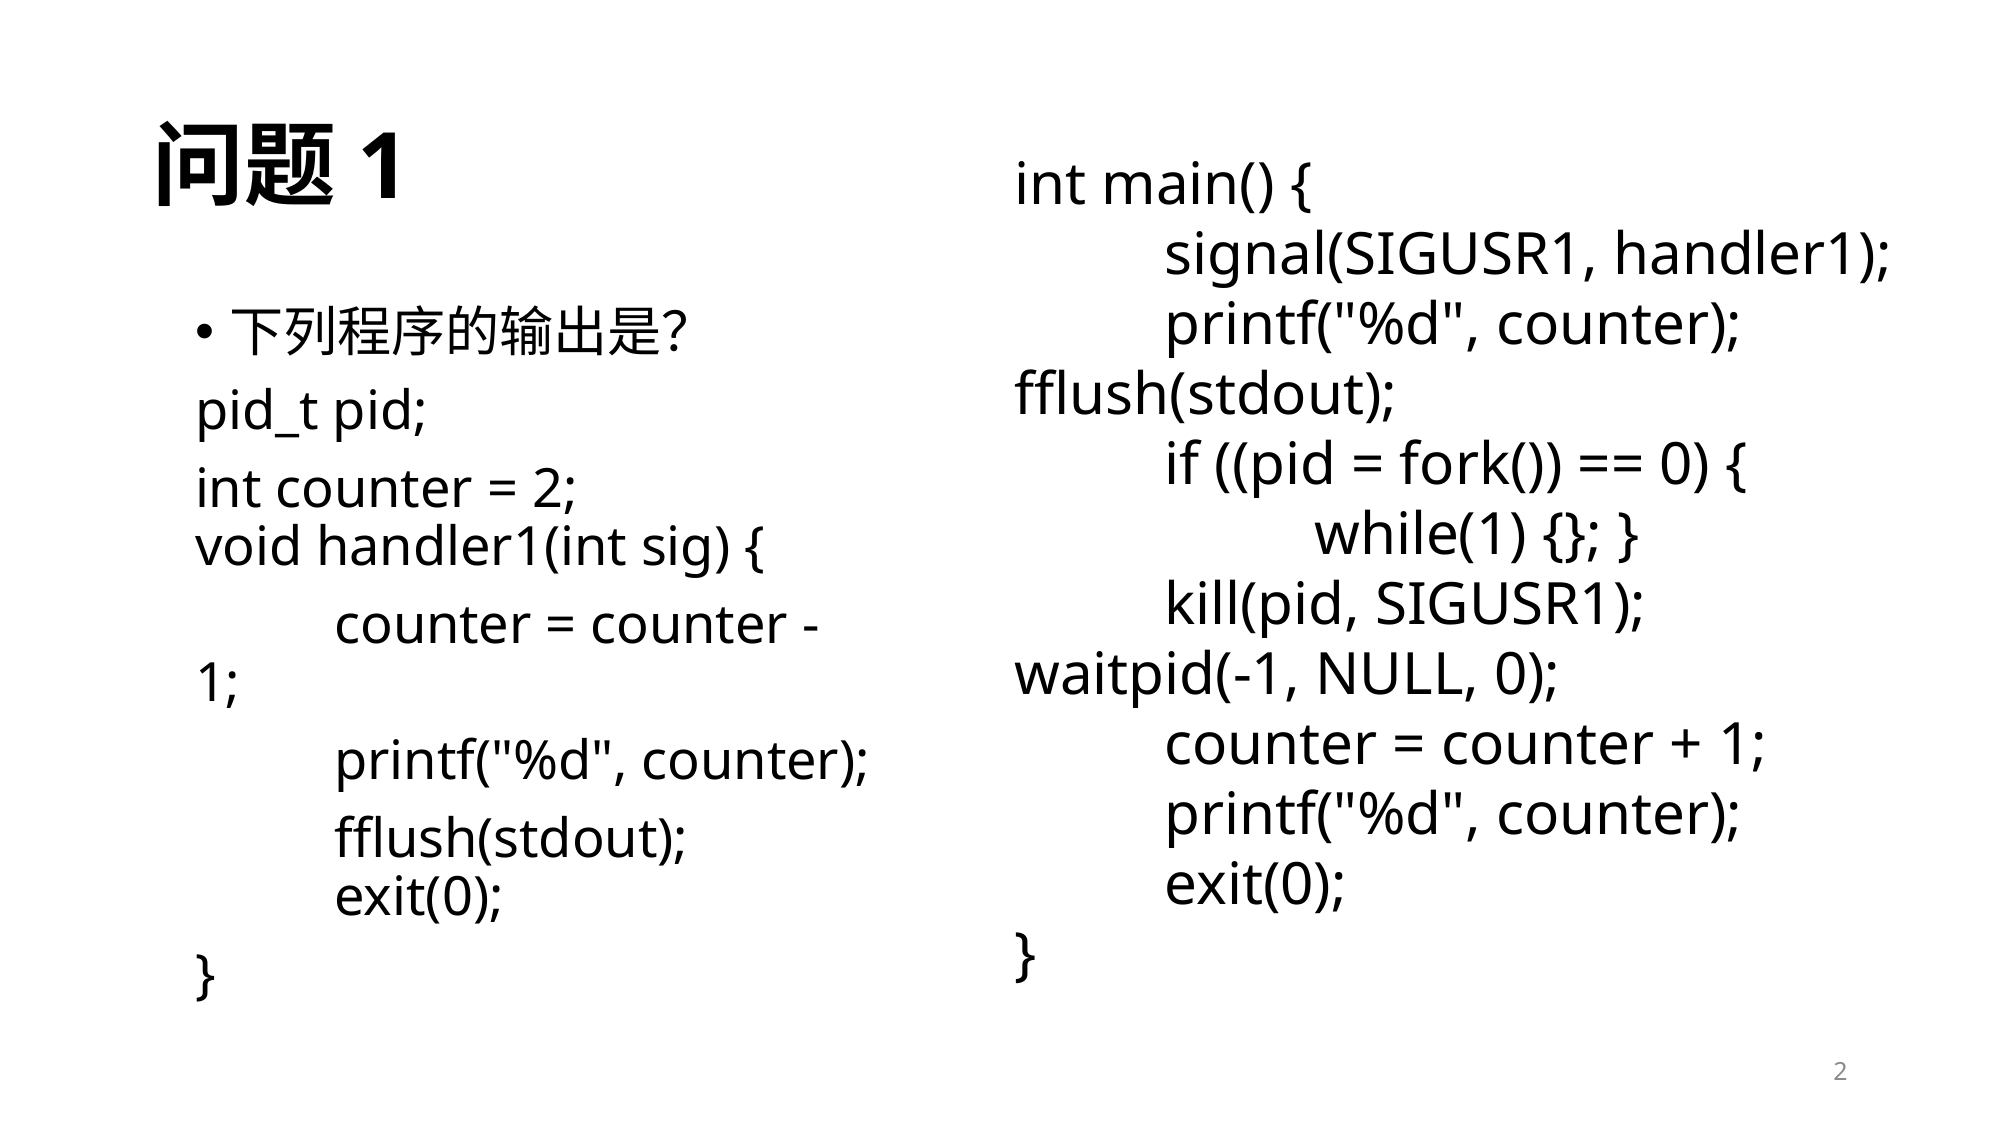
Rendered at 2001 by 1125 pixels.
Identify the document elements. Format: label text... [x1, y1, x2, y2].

text_box int main() { signal(SIGUSR1, handler1); printf("%d", counter); fflush(stdout); if ((pid = fork()) == 0) { while(1) {}; } kill(pid, SIGUSR1); waitpid(-1, NULL, 0); counter = counter + 1; printf("%d", counter); exit(0); } [999, 138, 1911, 994]
list 下列程序的输出是？ pid_t pid; int counter = 2; void handler1(int sig) { counter = counter - 1; printf("%d", counter); fflush(stdout); exit(0); } [179, 297, 888, 1023]
slide_number 2 [1412, 1042, 1863, 1103]
title 问题1 [137, 59, 1863, 278]
